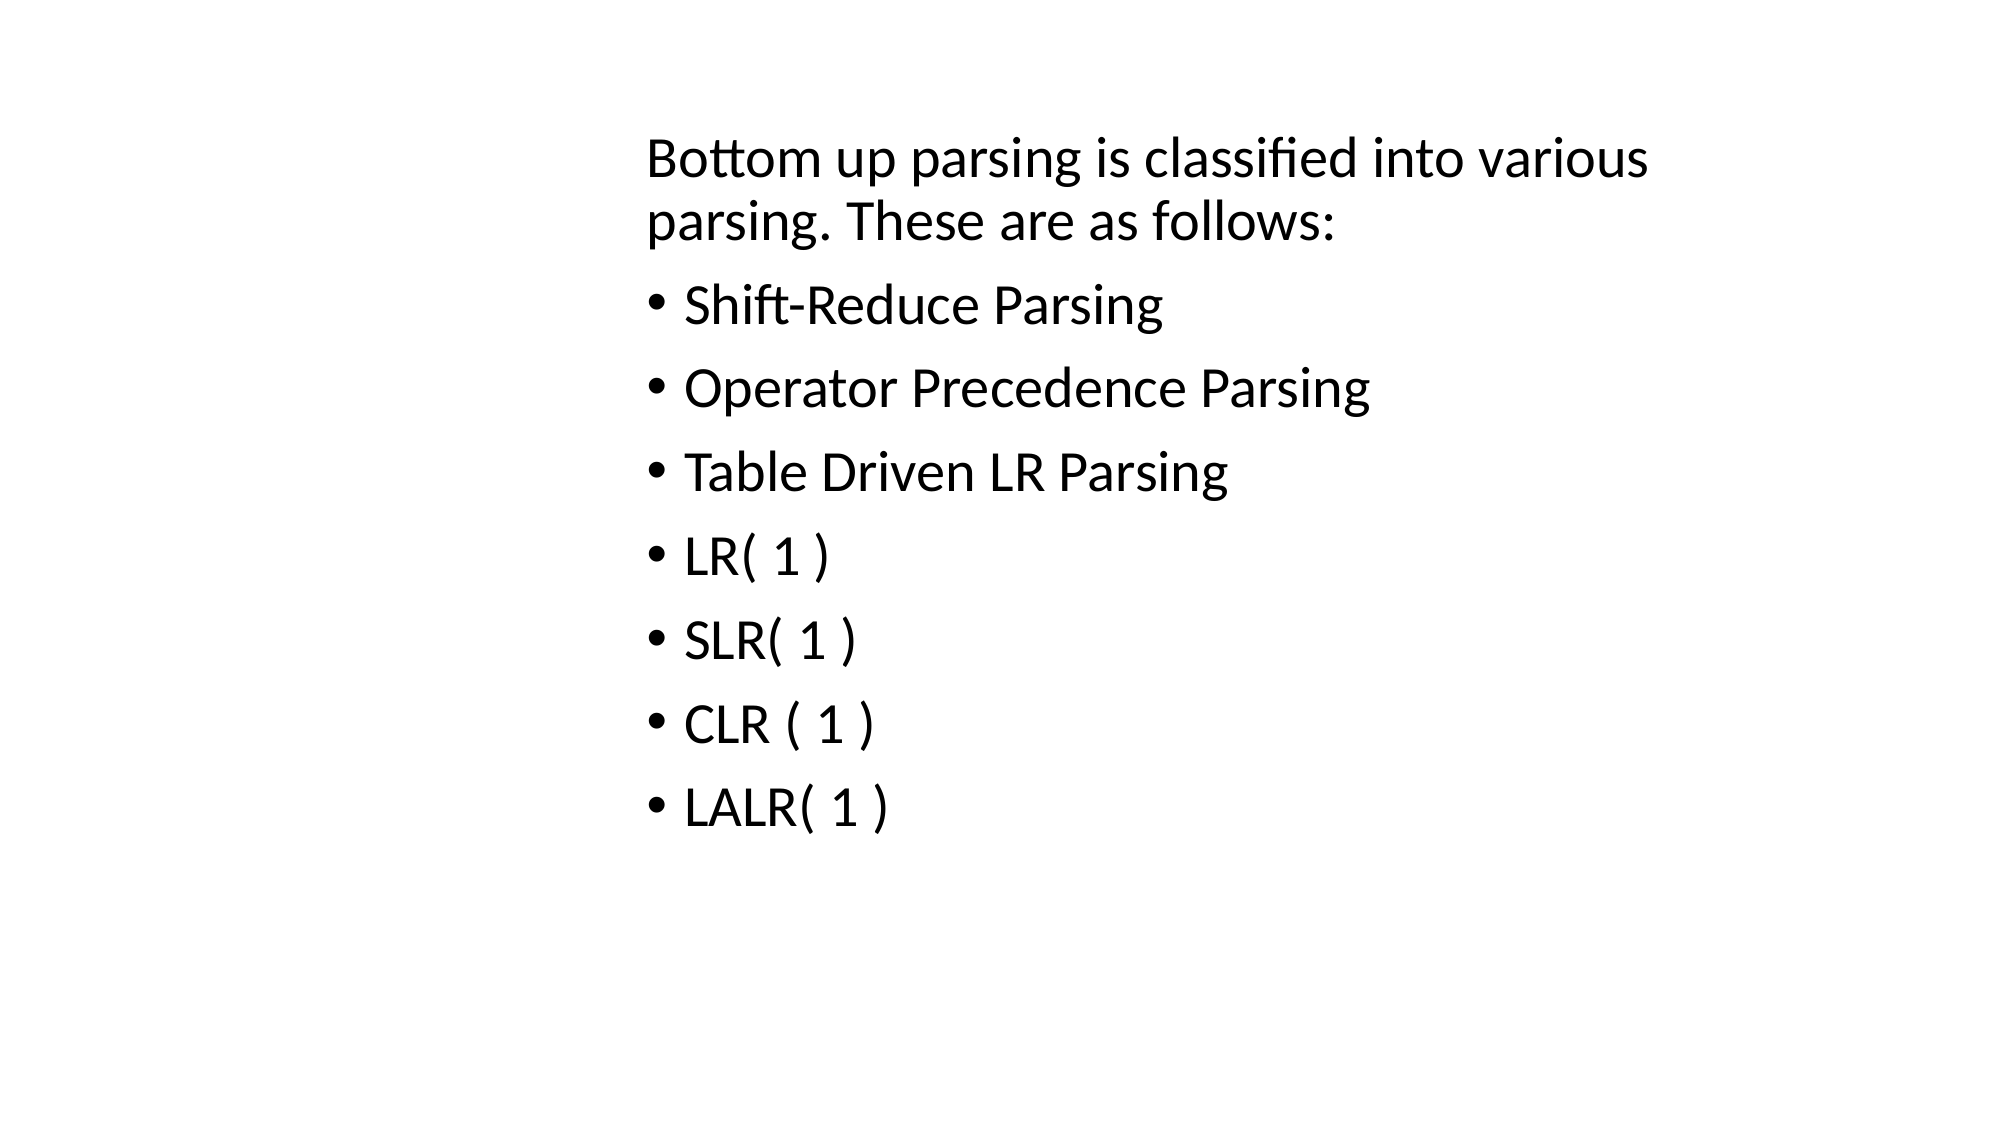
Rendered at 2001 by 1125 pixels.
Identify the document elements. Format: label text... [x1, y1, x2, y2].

list Bottom up parsing is classified into various parsing. These are as follows: Shift-Reduce Parsing Operator Precedence Parsing Table Driven LR Parsing LR( 1 ) SLR( 1 ) CLR ( 1 ) LALR( 1 ) [631, 119, 1863, 1014]
